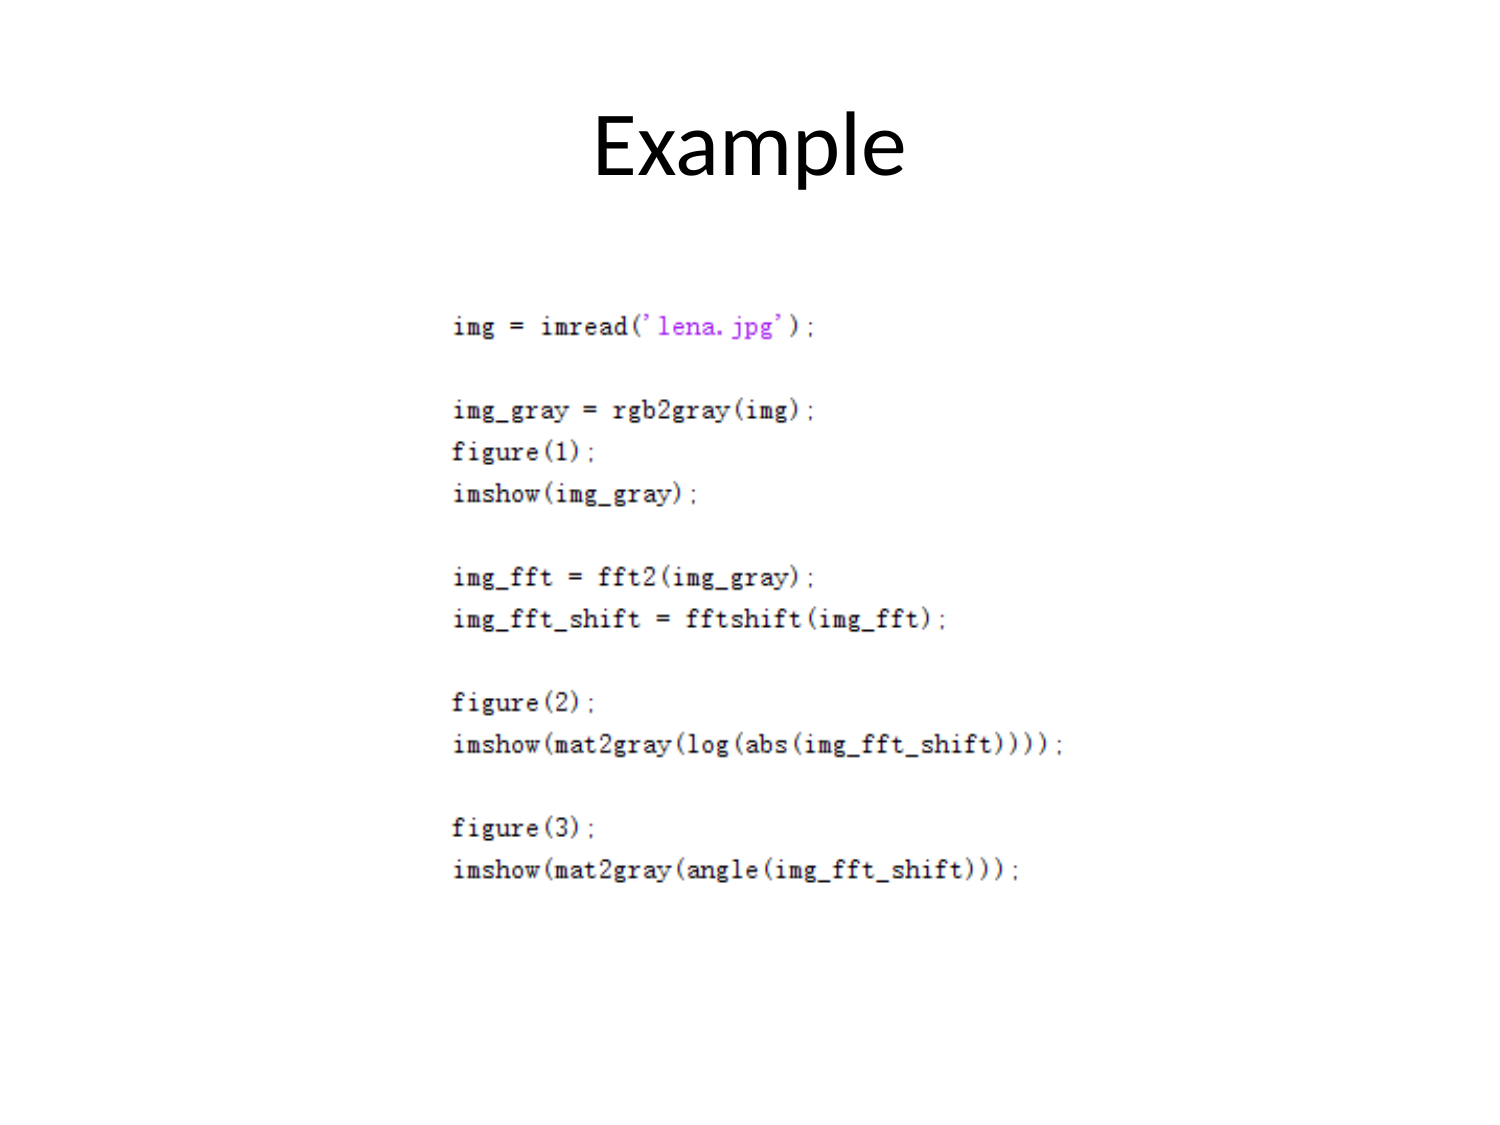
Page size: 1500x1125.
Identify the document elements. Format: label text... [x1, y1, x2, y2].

picture [442, 302, 1065, 908]
title Example [75, 45, 1425, 233]
